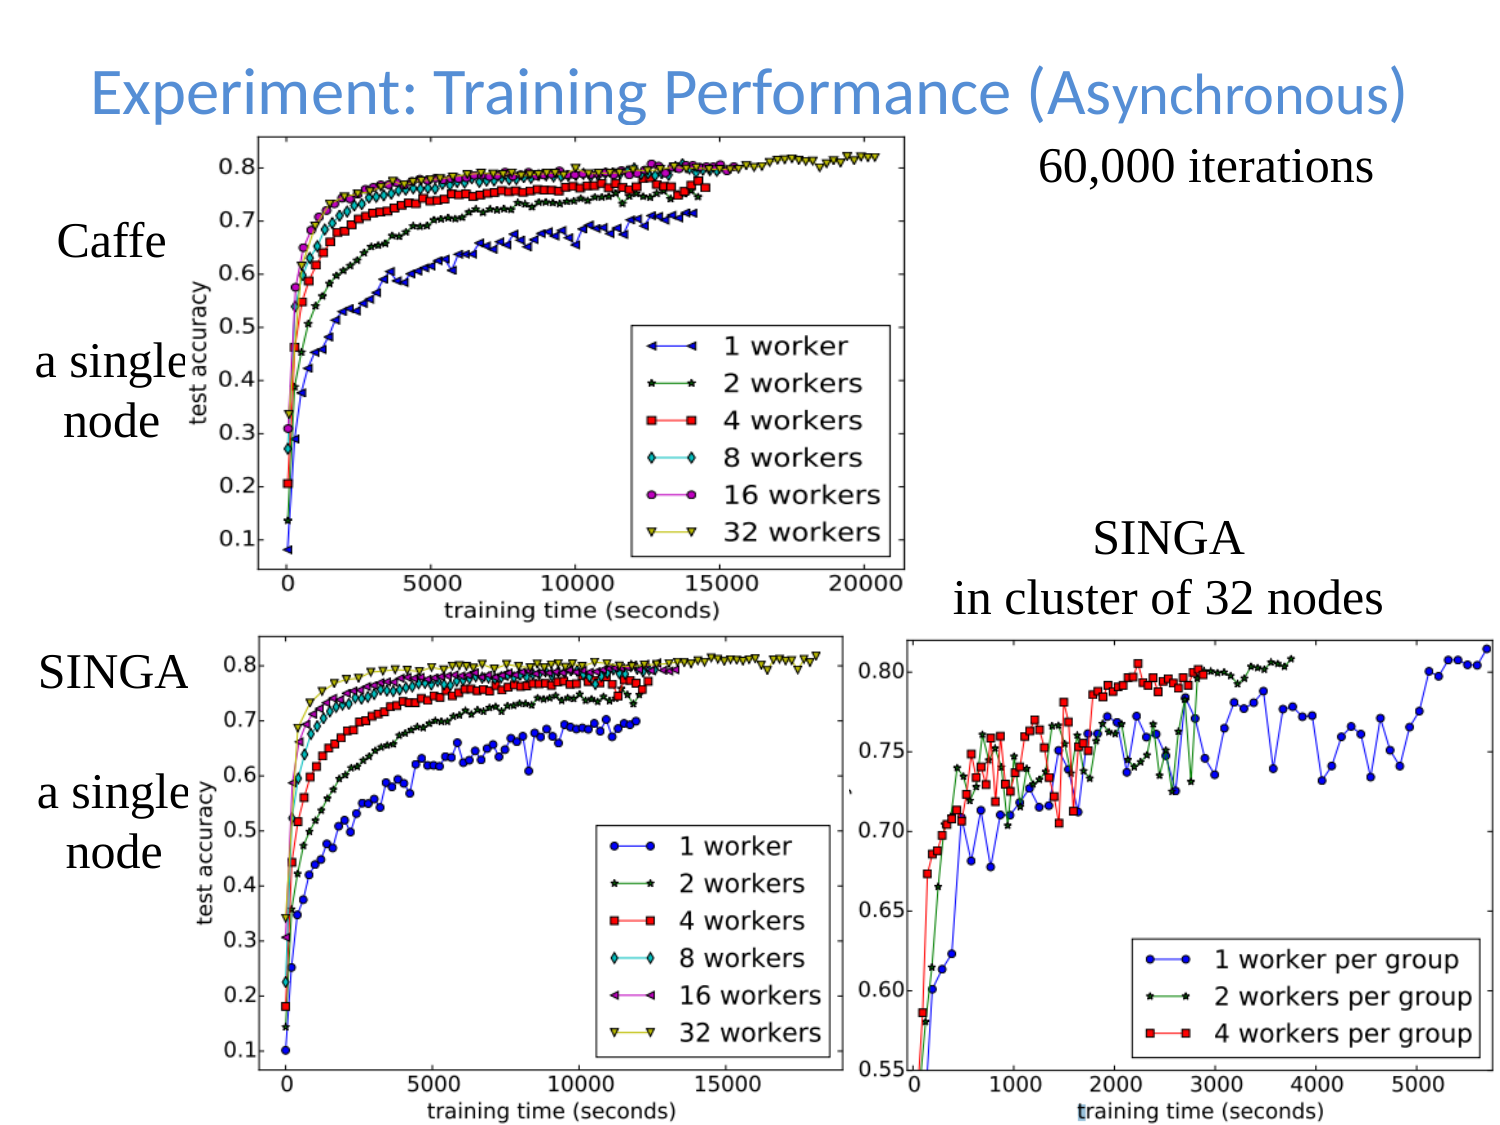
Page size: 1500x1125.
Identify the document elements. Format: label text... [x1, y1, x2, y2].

text_box Caffe on a single node [0, 200, 179, 456]
picture [184, 125, 1500, 1125]
text_box SINGA in cluster of 32 nodes [951, 497, 1386, 629]
title Experiment: Training Performance (Asynchronous) [74, 26, 1454, 148]
text_box SINGA on a single node [0, 630, 183, 886]
text_box 60,000 iterations [972, 125, 1441, 201]
